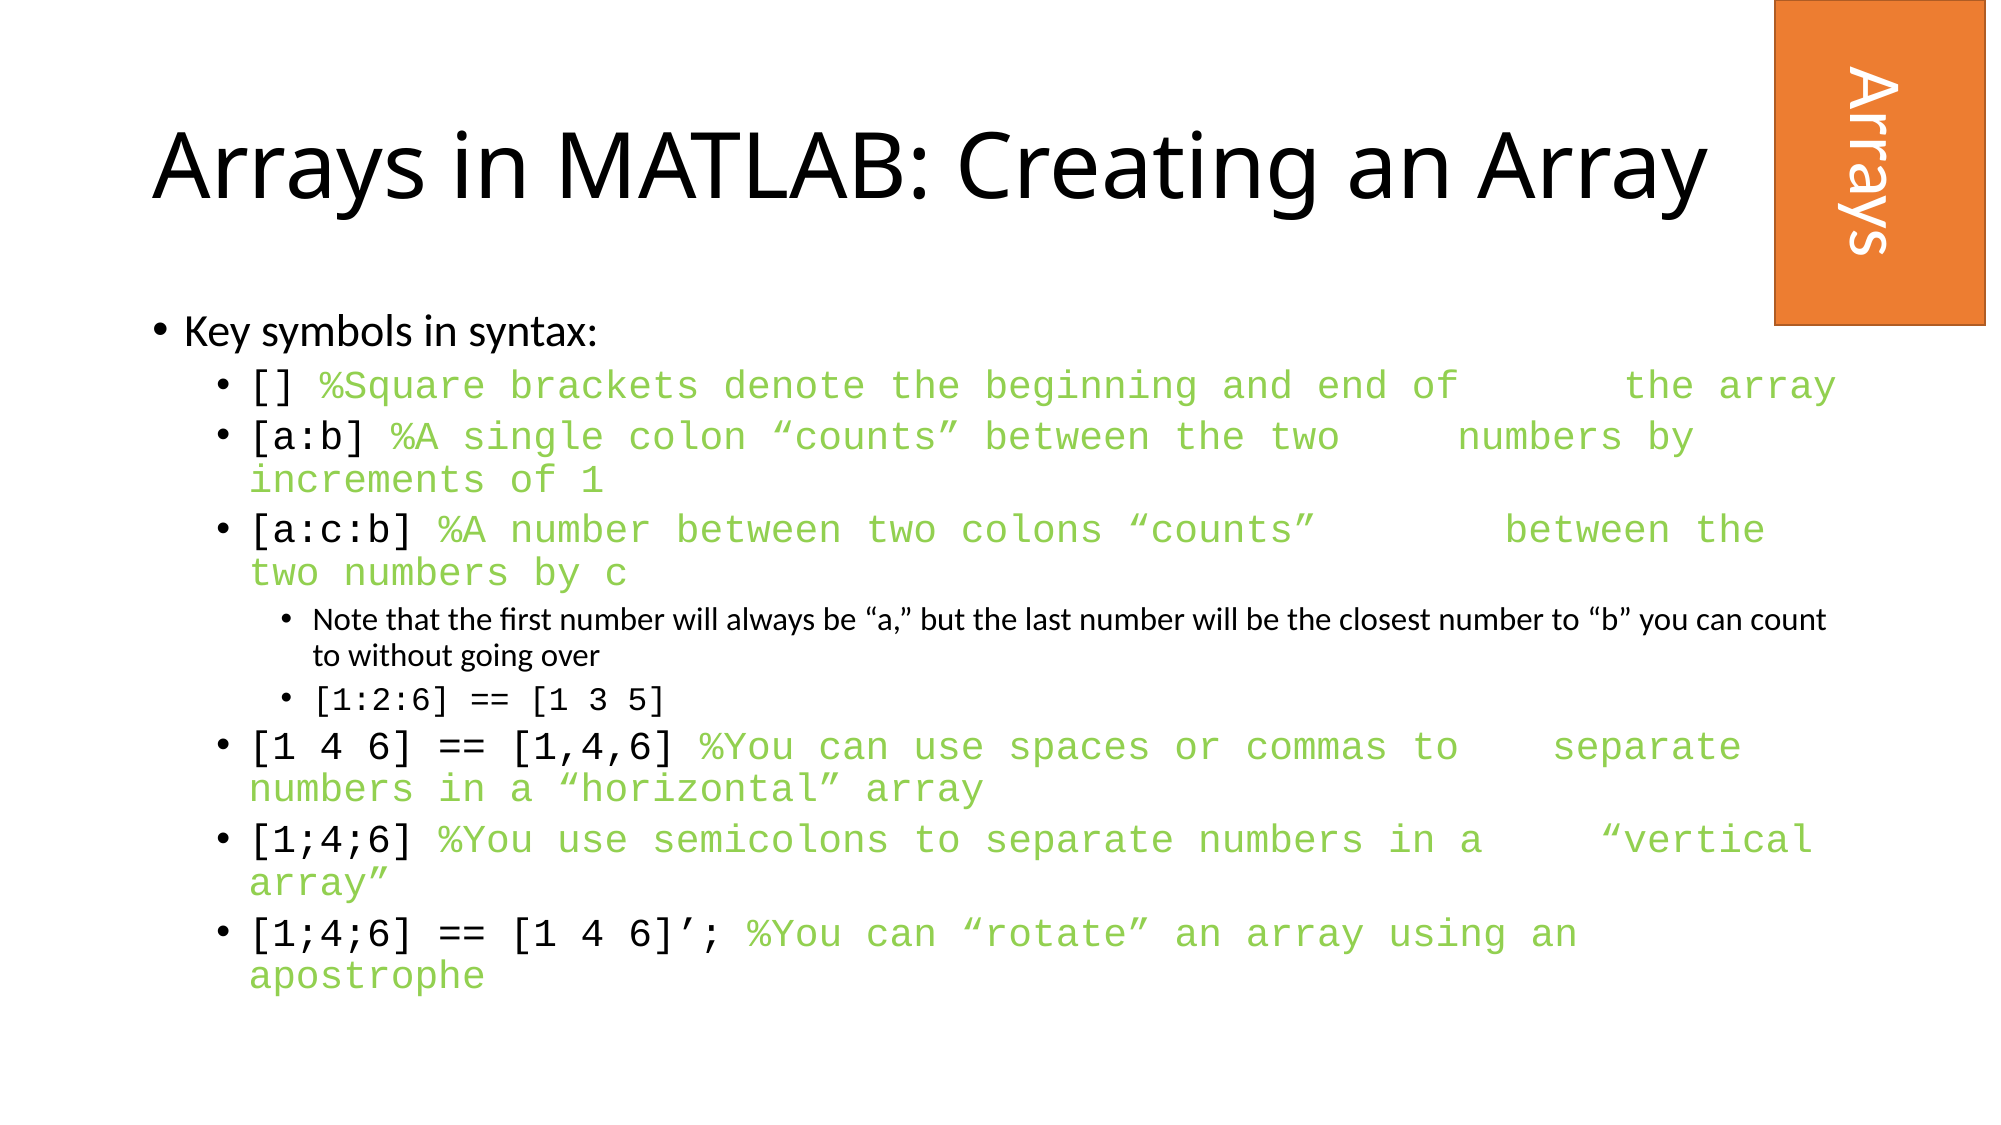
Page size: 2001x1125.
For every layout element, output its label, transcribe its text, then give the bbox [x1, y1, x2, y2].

text_box Arrays [1774, 0, 1986, 326]
list Key symbols in syntax: [] %Square brackets denote the beginning and end of the array [a:b] %A single colon “counts” between the two numbers by increments of 1 [a:c:b] %A number between two colons “counts” between the two numbers by c Note that the first number will always be “a,” but the last number will be the closest number to “b” you can count to without going over [1:2:6] == [1 3 5] [1 4 6] == [1,4,6] %You can use spaces or commas to separate numbers in a “horizontal” array [1;4;6] %You use semicolons to separate numbers in a “vertical array” [1;4;6] == [1 4 6]’; %You can “rotate” an array using an apostrophe [137, 299, 1863, 1014]
title Arrays in MATLAB: Creating an Array [137, 59, 1774, 278]
